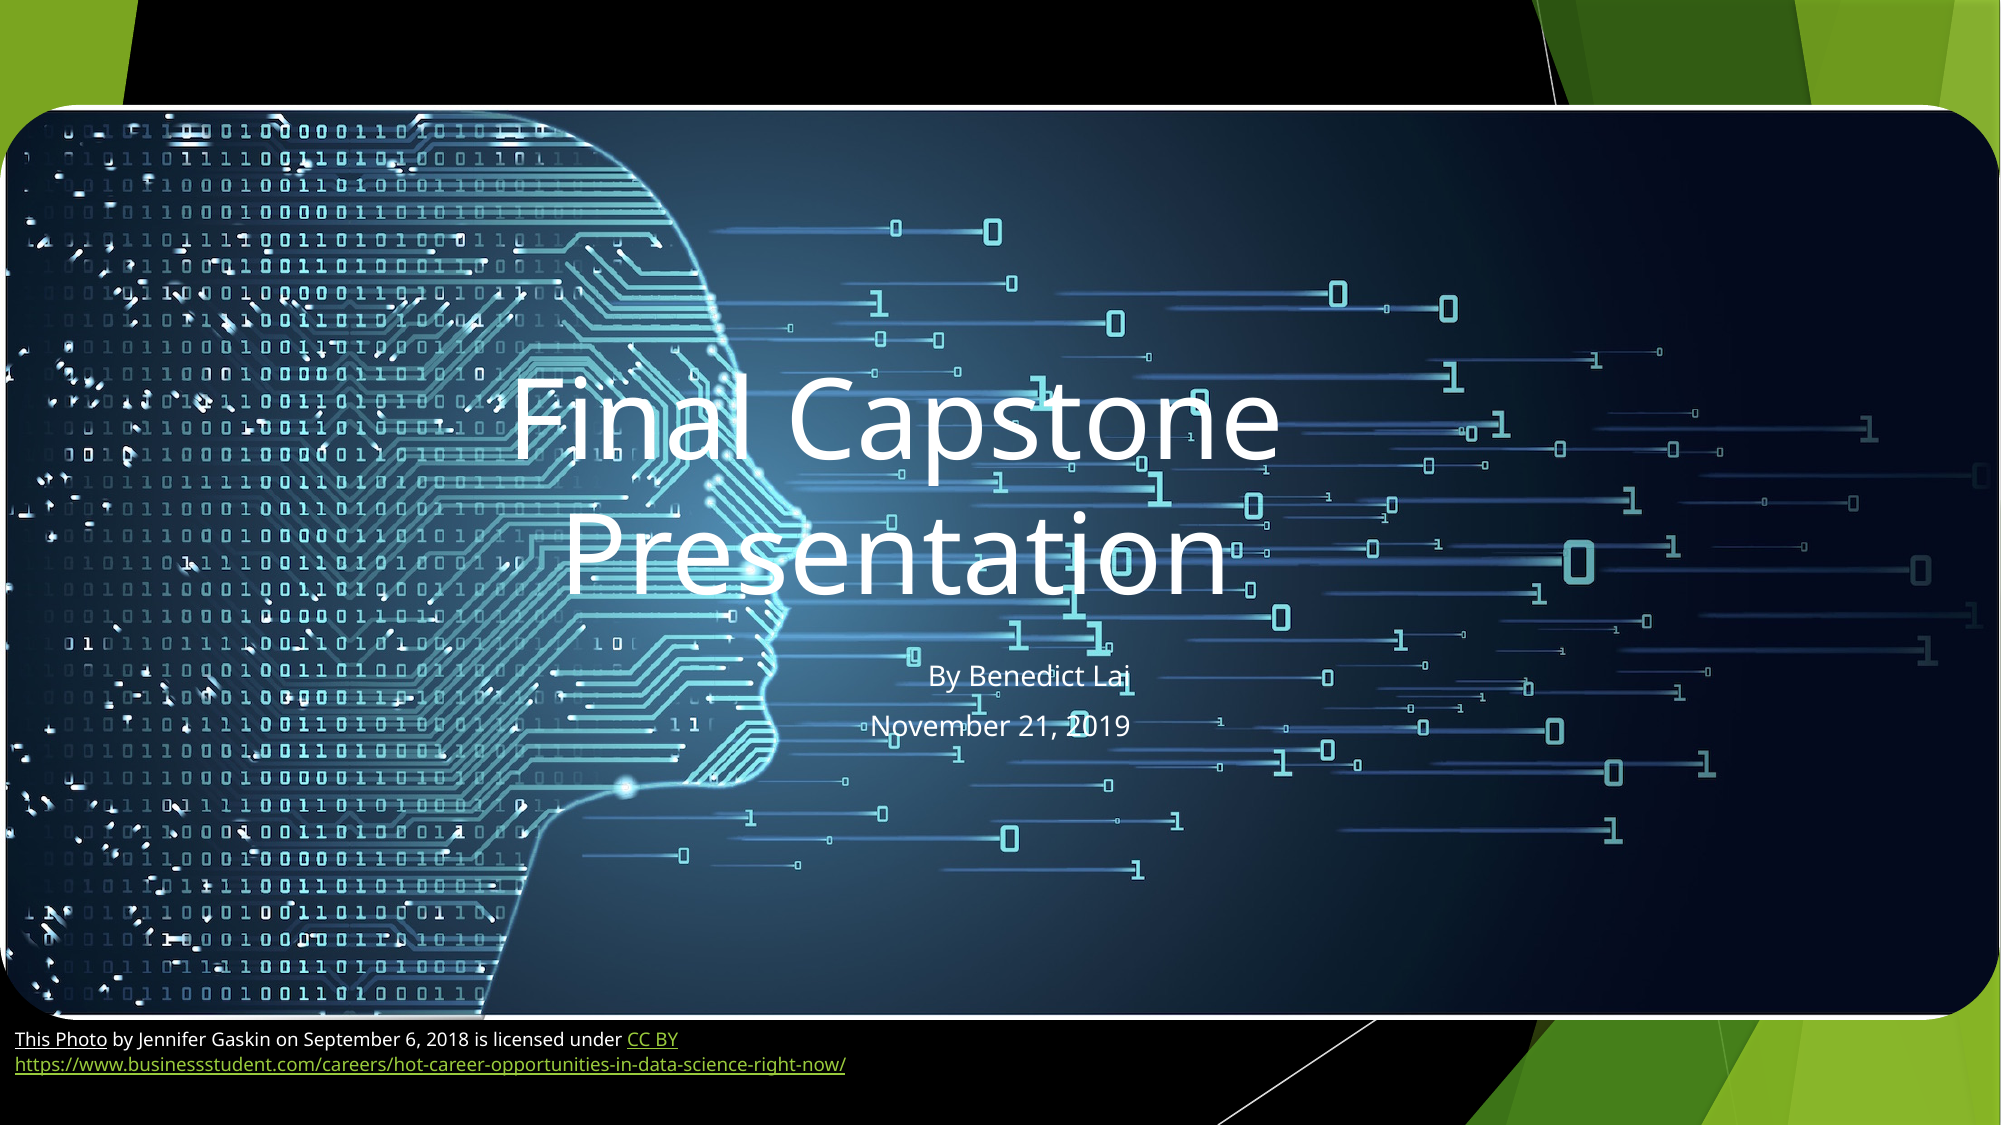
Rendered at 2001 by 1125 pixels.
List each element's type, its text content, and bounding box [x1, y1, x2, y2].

text_box This Photo by Jennifer Gaskin on September 6, 2018 is licensed under CC BY https://www.businessstudent.com/careers/hot-career-opportunities-in-data-science-right-now/ [0, 1032, 2000, 1109]
picture [0, 104, 2000, 1021]
